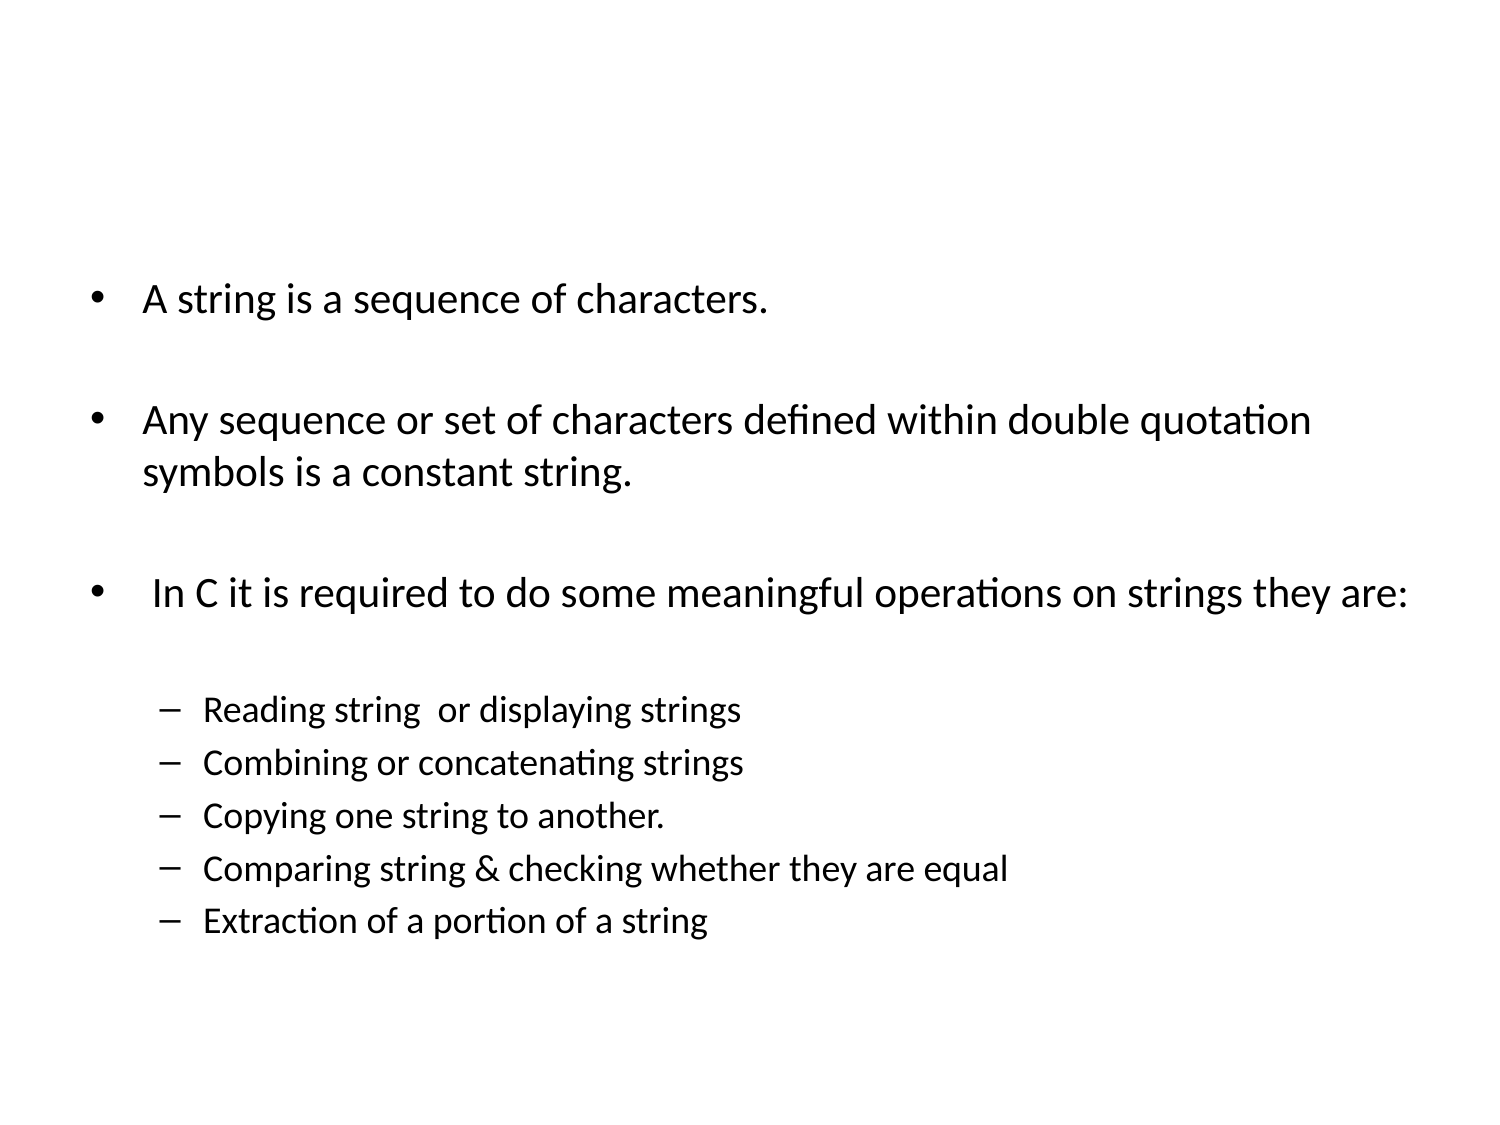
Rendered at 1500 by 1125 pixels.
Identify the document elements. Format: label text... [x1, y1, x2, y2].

list A string is a sequence of characters. Any sequence or set of characters defined within double quotation symbols is a constant string. In C it is required to do some meaningful operations on strings they are: Reading string or displaying strings Combining or concatenating strings Copying one string to another. Comparing string & checking whether they are equal Extraction of a portion of a string [75, 262, 1425, 1005]
